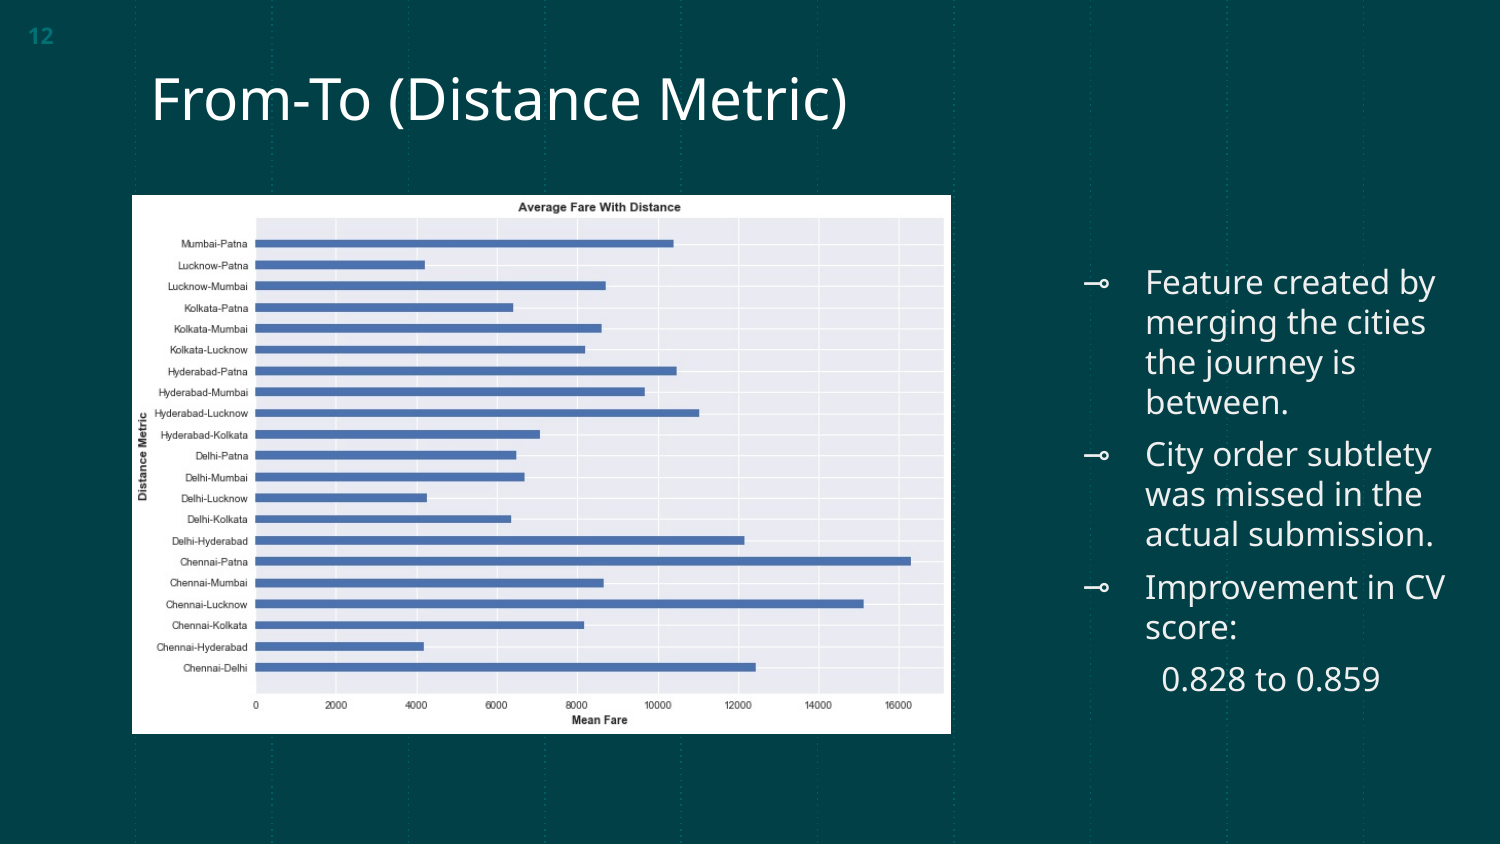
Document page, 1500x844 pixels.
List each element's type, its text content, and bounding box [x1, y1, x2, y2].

list Feature created by merging the cities the journey is between. City order subtlety was missed in the actual submission. Improvement in CV score: 0.828 to 0.859 [1055, 246, 1500, 682]
picture [132, 194, 951, 734]
text_box From-To (Distance Metric) [134, 30, 983, 147]
slide_number 12 [12, 6, 103, 66]
